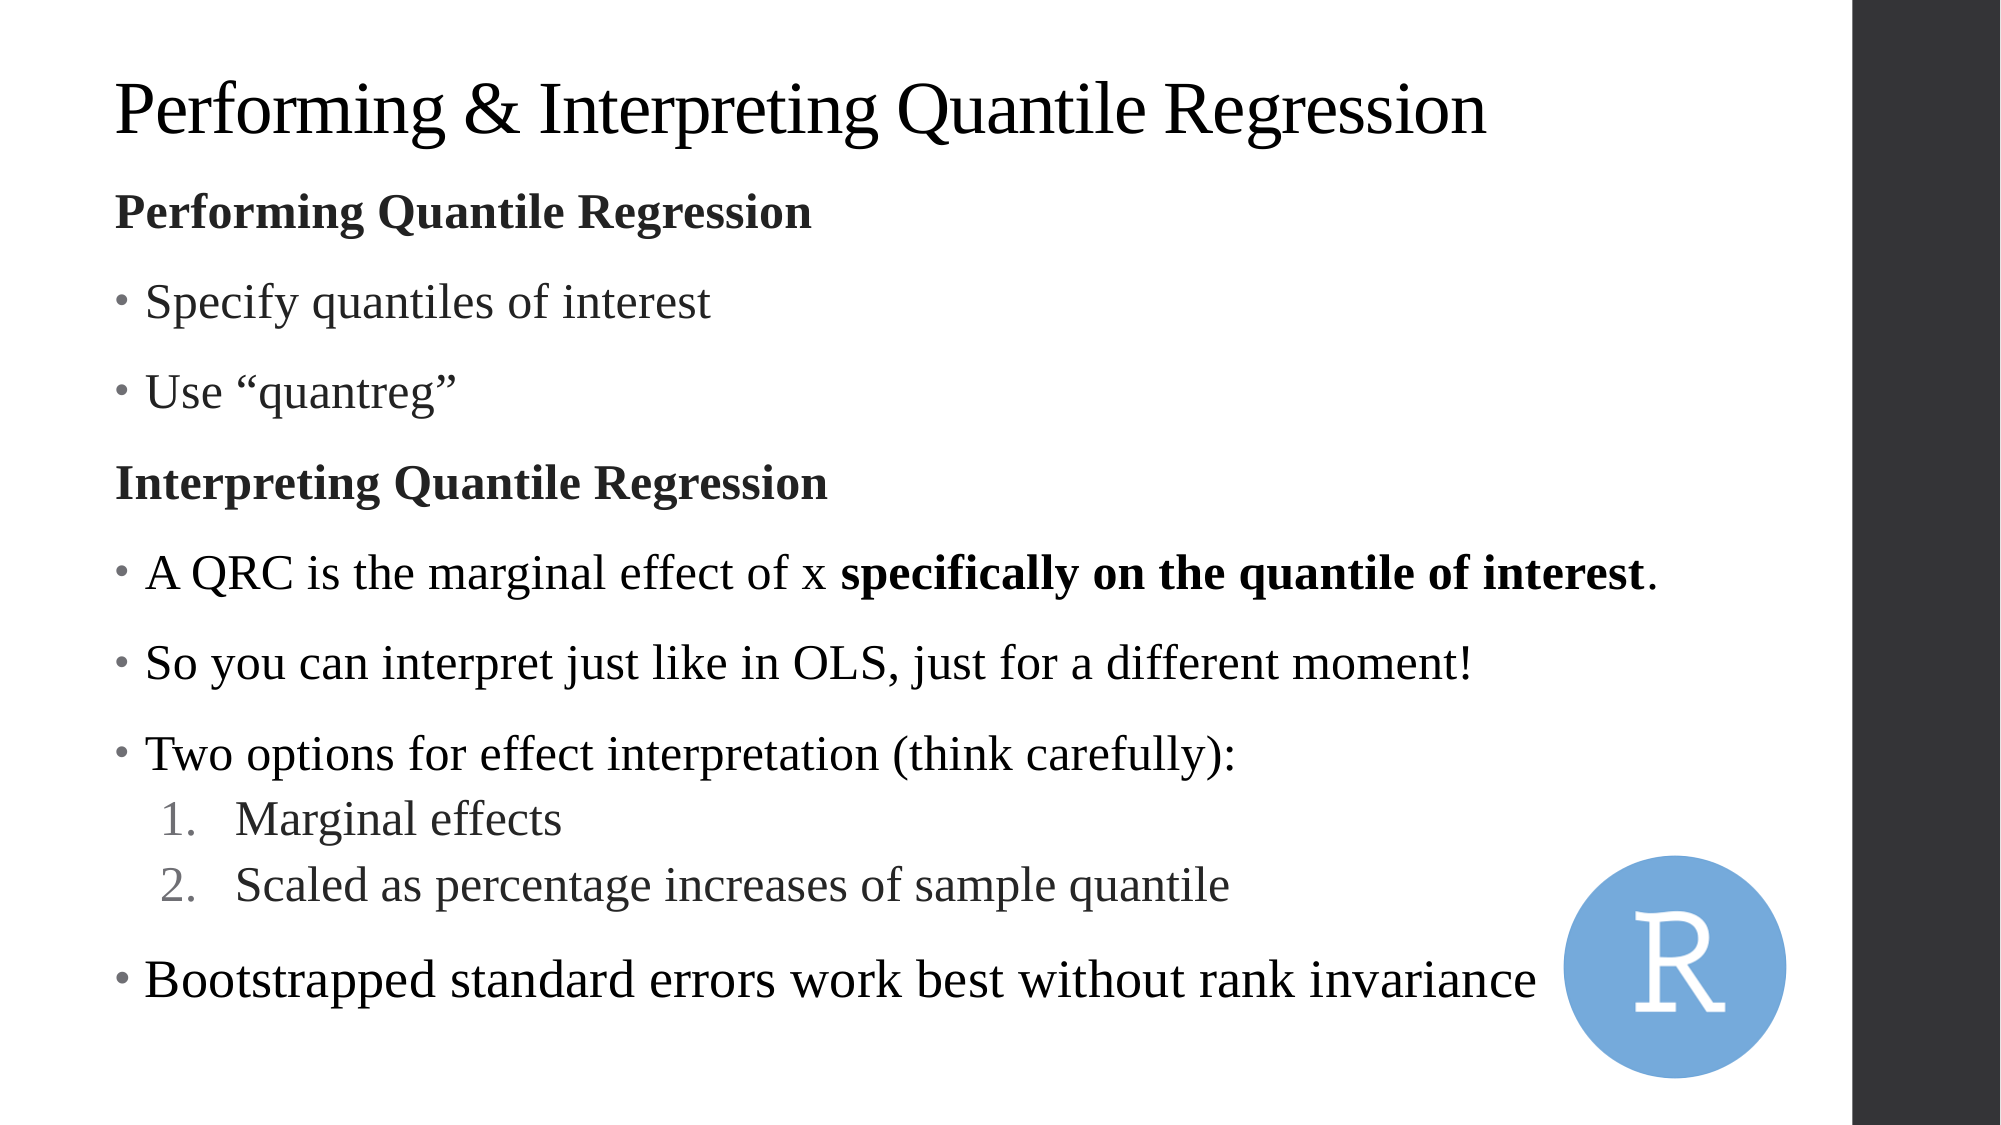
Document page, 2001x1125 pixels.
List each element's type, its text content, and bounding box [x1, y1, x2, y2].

picture [1562, 854, 1789, 1080]
list Performing Quantile Regression Specify quantiles of interest Use “quantreg” Interpreting Quantile Regression A QRC is the marginal effect of x specifically on the quantile of interest. So you can interpret just like in OLS, just for a different moment! Two options for effect interpretation (think carefully): Marginal effects Scaled as percentage increases of sample quantile Bootstrapped standard errors work best without rank invariance [99, 174, 1743, 1019]
title Performing & Interpreting Quantile Regression [99, 55, 1813, 158]
